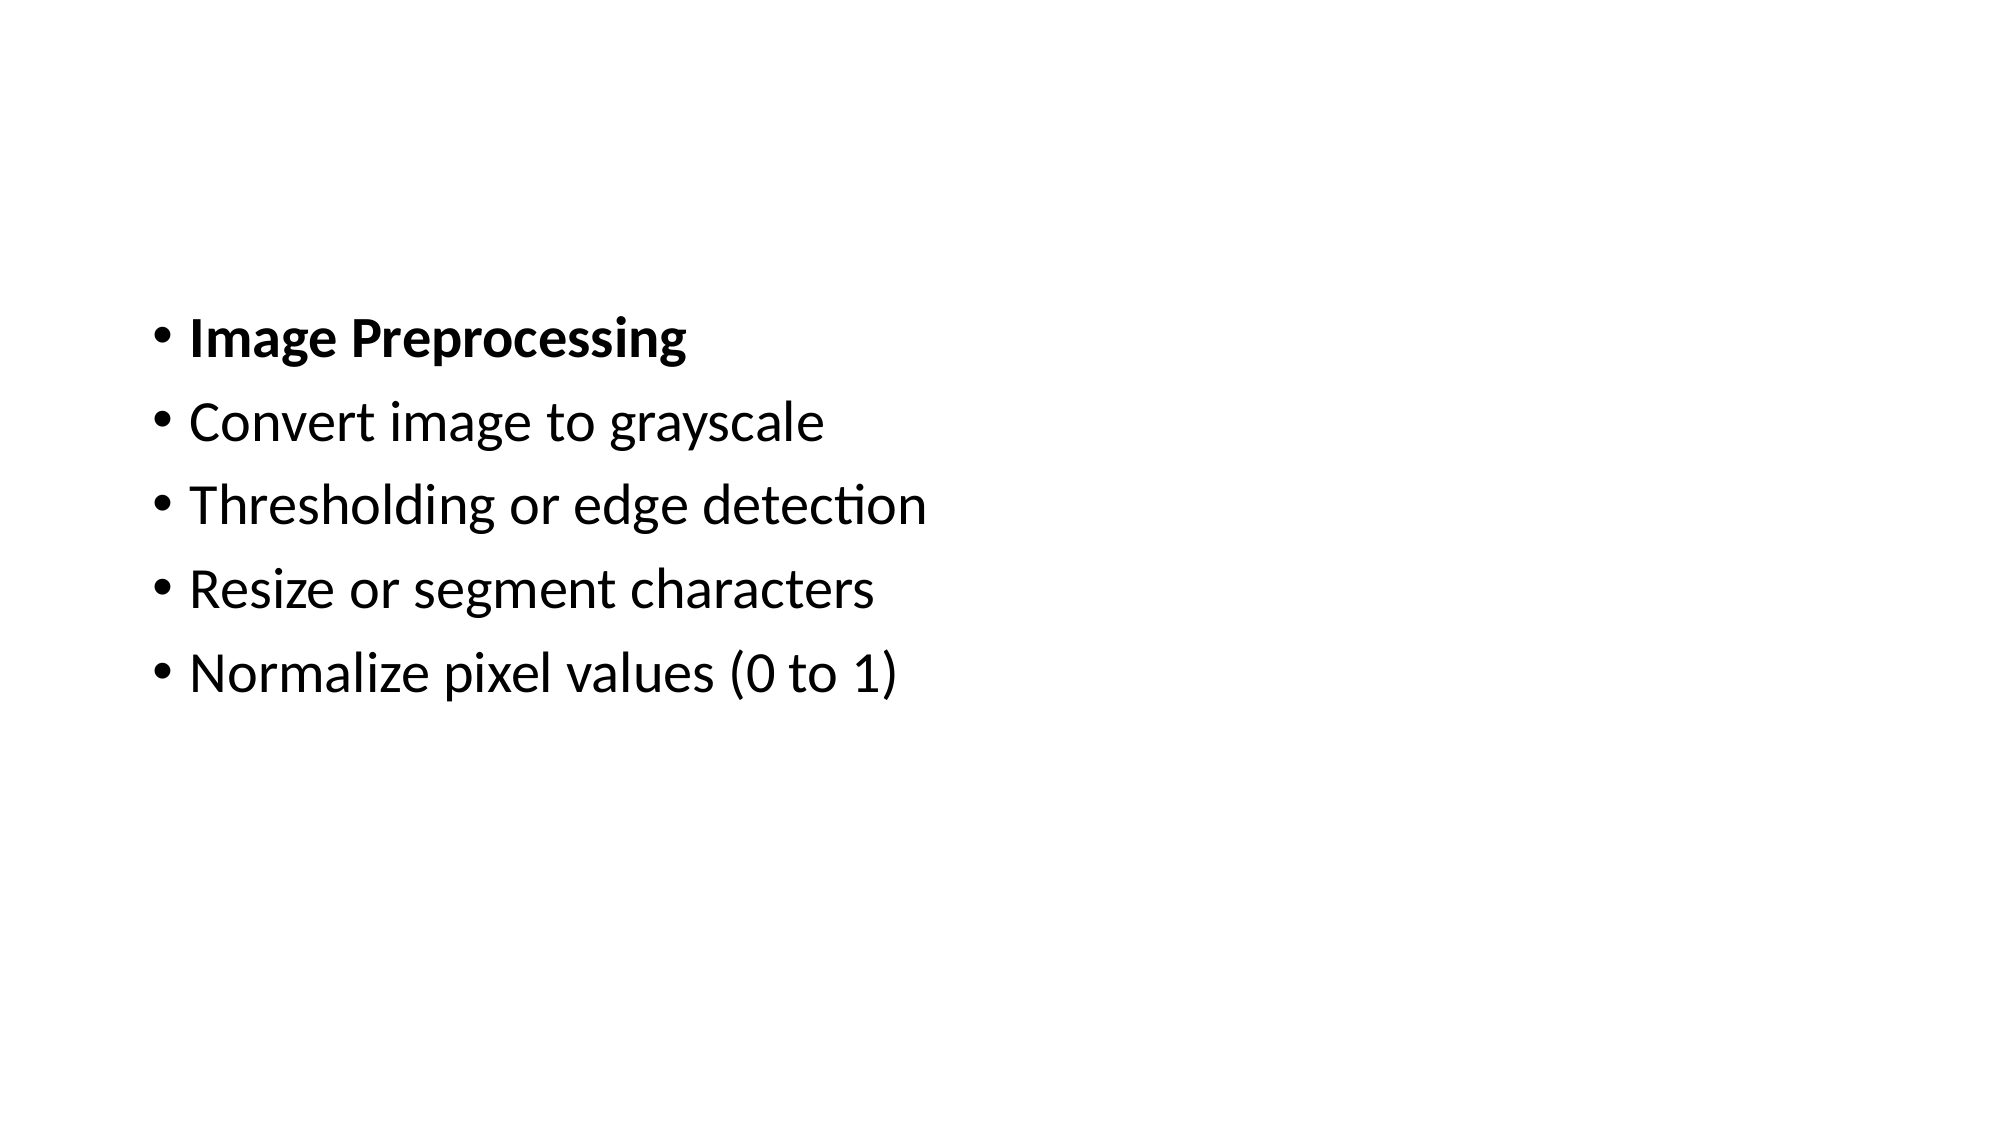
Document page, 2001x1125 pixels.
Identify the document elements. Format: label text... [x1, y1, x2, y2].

list Image Preprocessing Convert image to grayscale Thresholding or edge detection Resize or segment characters Normalize pixel values (0 to 1) [137, 299, 1863, 1014]
